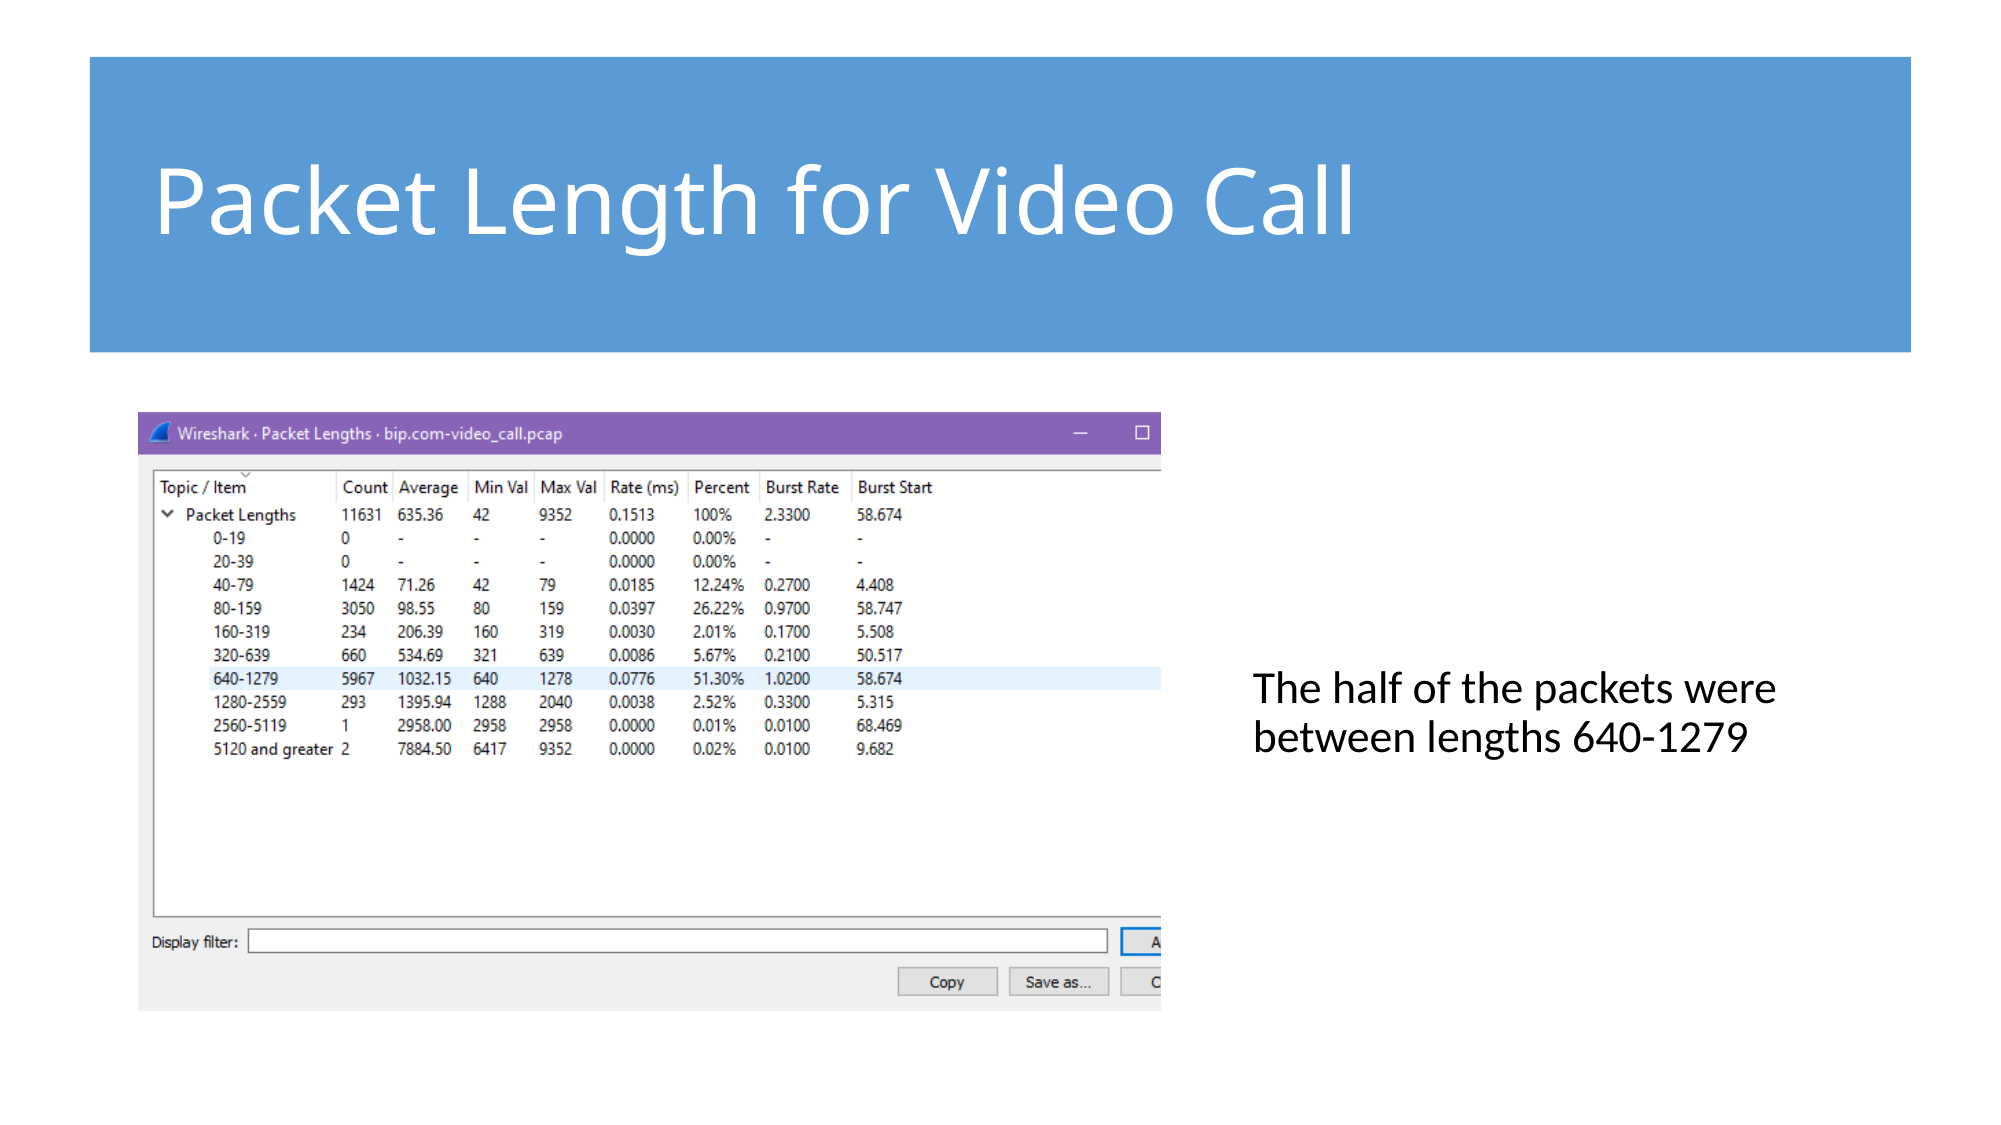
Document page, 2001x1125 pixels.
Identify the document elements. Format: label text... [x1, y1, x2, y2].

title Packet Length for Video Call [137, 96, 1863, 314]
picture [137, 412, 1161, 1014]
text_box [89, 56, 1912, 353]
list The half of the packets were between lengths 640-1279 [1237, 412, 1862, 1014]
